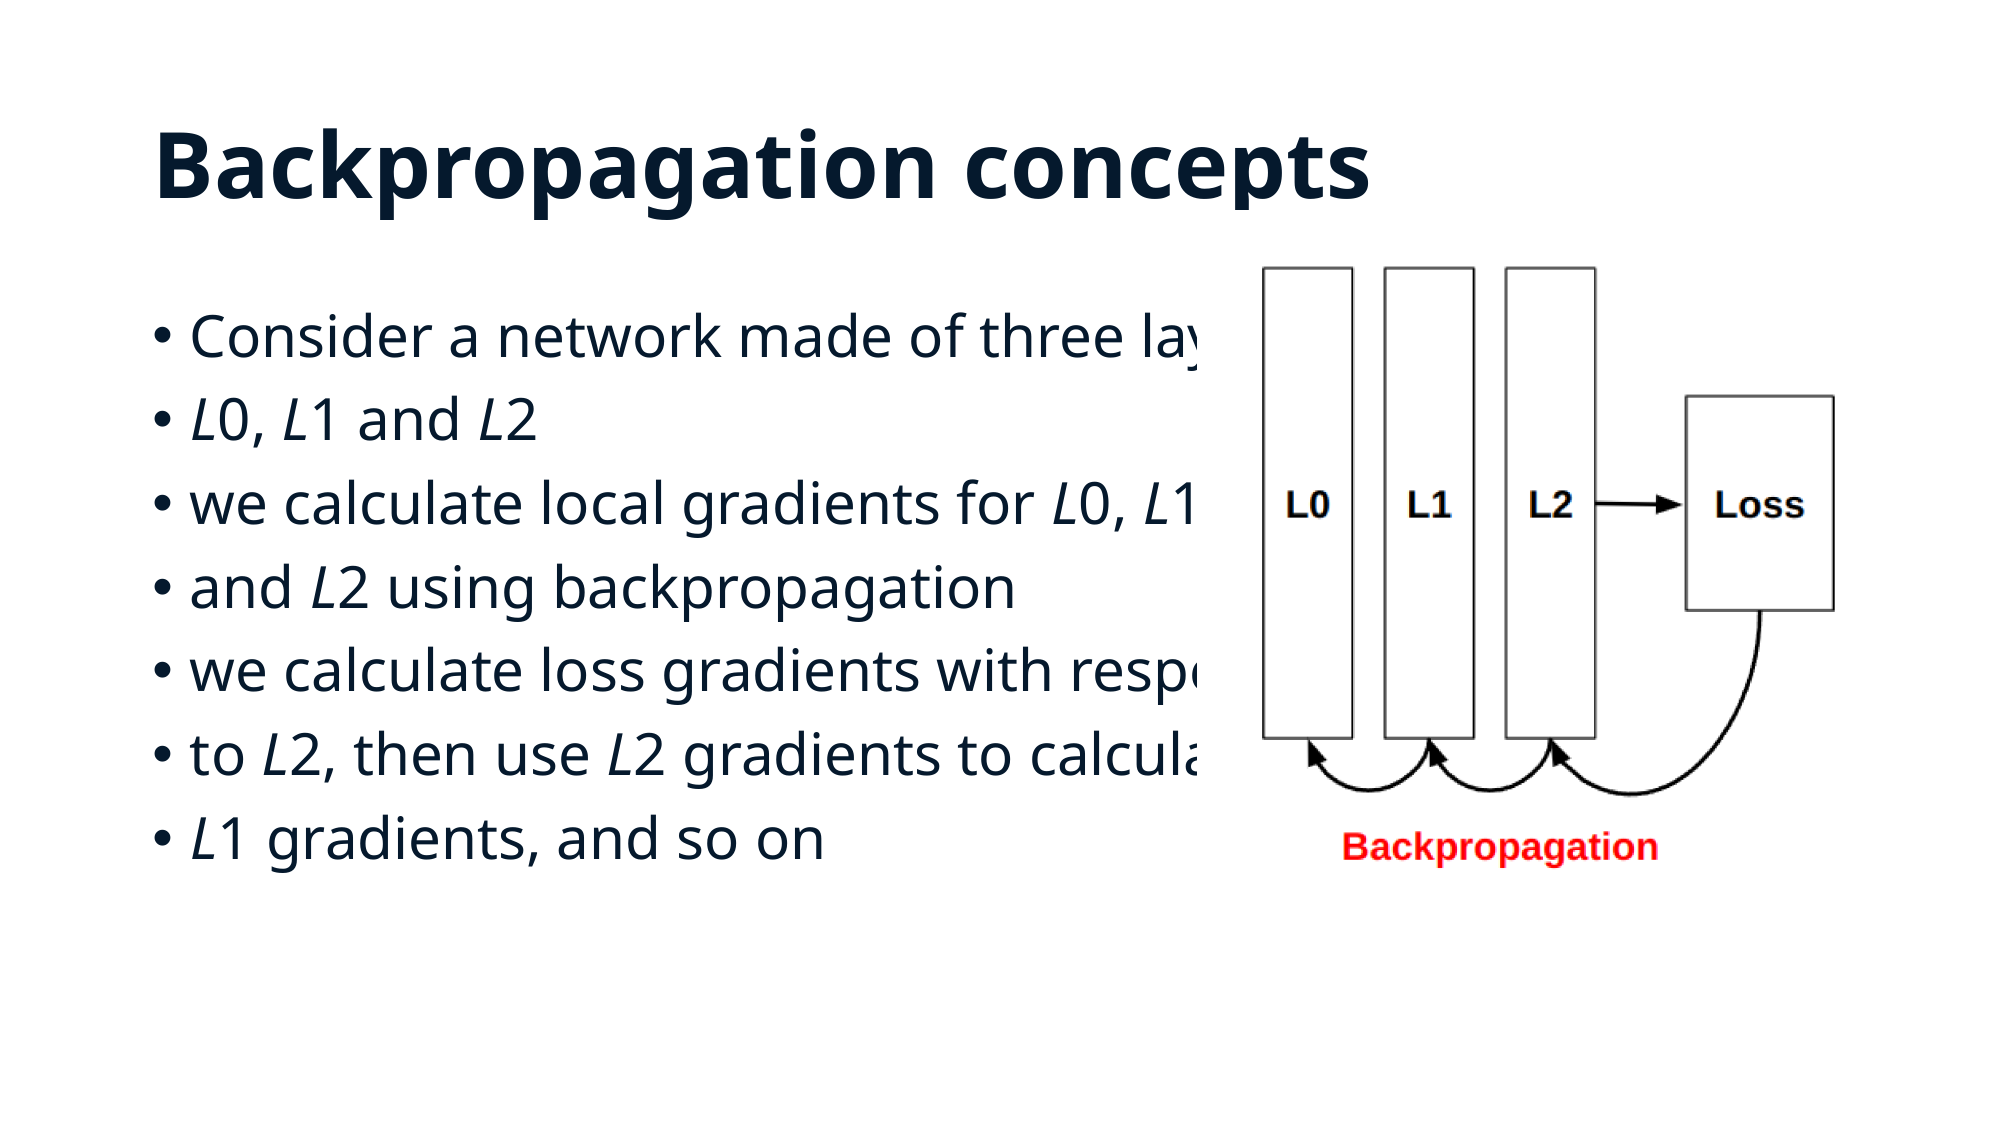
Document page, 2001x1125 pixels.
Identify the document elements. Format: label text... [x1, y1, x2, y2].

list Consider a network made of three layers, L0, L1 and L2 we calculate local gradients for L0, L1 and L2 using backpropagation we calculate loss gradients with respect to L2, then use L2 gradients to calculate L1 gradients, and so on [137, 299, 1863, 1014]
title Backpropagation concepts [137, 59, 1863, 278]
picture [1197, 209, 1903, 943]
